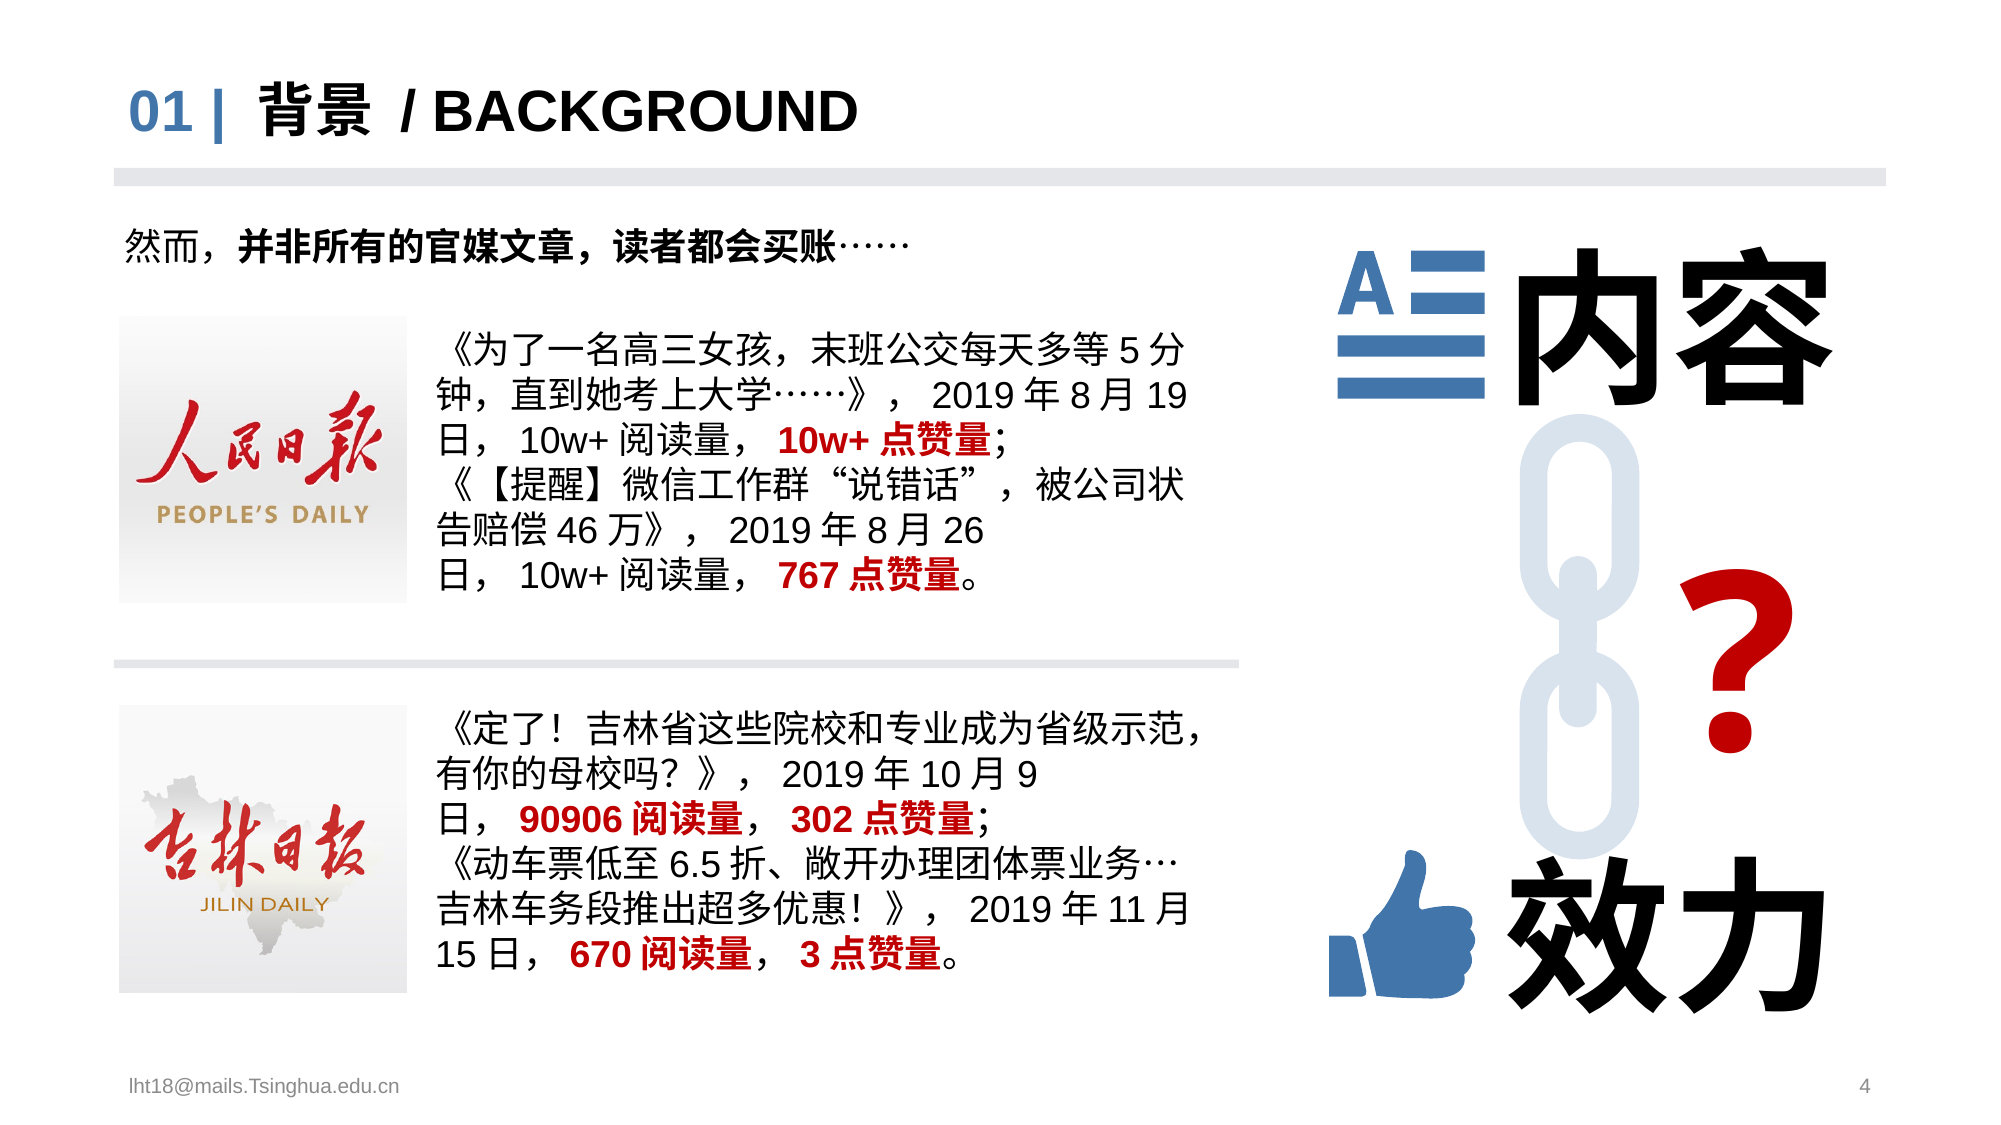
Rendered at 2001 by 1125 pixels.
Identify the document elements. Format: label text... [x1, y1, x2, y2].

text_box ? [1646, 492, 1833, 808]
picture [119, 705, 407, 993]
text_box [1337, 216, 1867, 434]
text_box 然而，并非所有的官媒文章，读者都会买账…… [109, 215, 1105, 276]
text_box [113, 659, 1240, 669]
footer lht18@mails.Tsinghua.edu.cn [114, 1068, 789, 1103]
slide_number 4 [1412, 1068, 1886, 1103]
text_box 《为了一名高三女孩，末班公交每天多等5分钟，直到她考上大学……》，2019年8月19日，10w+阅读量，10w+点赞量； 《【提醒】微信工作群“说错话”，被公司状告赔偿46万》，2019年8月26日，10w+阅读量，767点赞量。 [420, 318, 1214, 622]
picture [119, 315, 407, 603]
text_box [1519, 434, 1640, 824]
title 01 | 背景 / BACKGROUND [114, 0, 1886, 152]
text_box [1329, 824, 1867, 1042]
text_box 《定了！吉林省这些院校和专业成为省级示范，有你的母校吗？》，2019年10月9日，90906阅读量，302点赞量； 《动车票低至6.5折、敞开办理团体票业务…吉林车务段推出超多优惠！》，2019年11月15日，670阅读量，3点赞量。 [420, 697, 1214, 1001]
